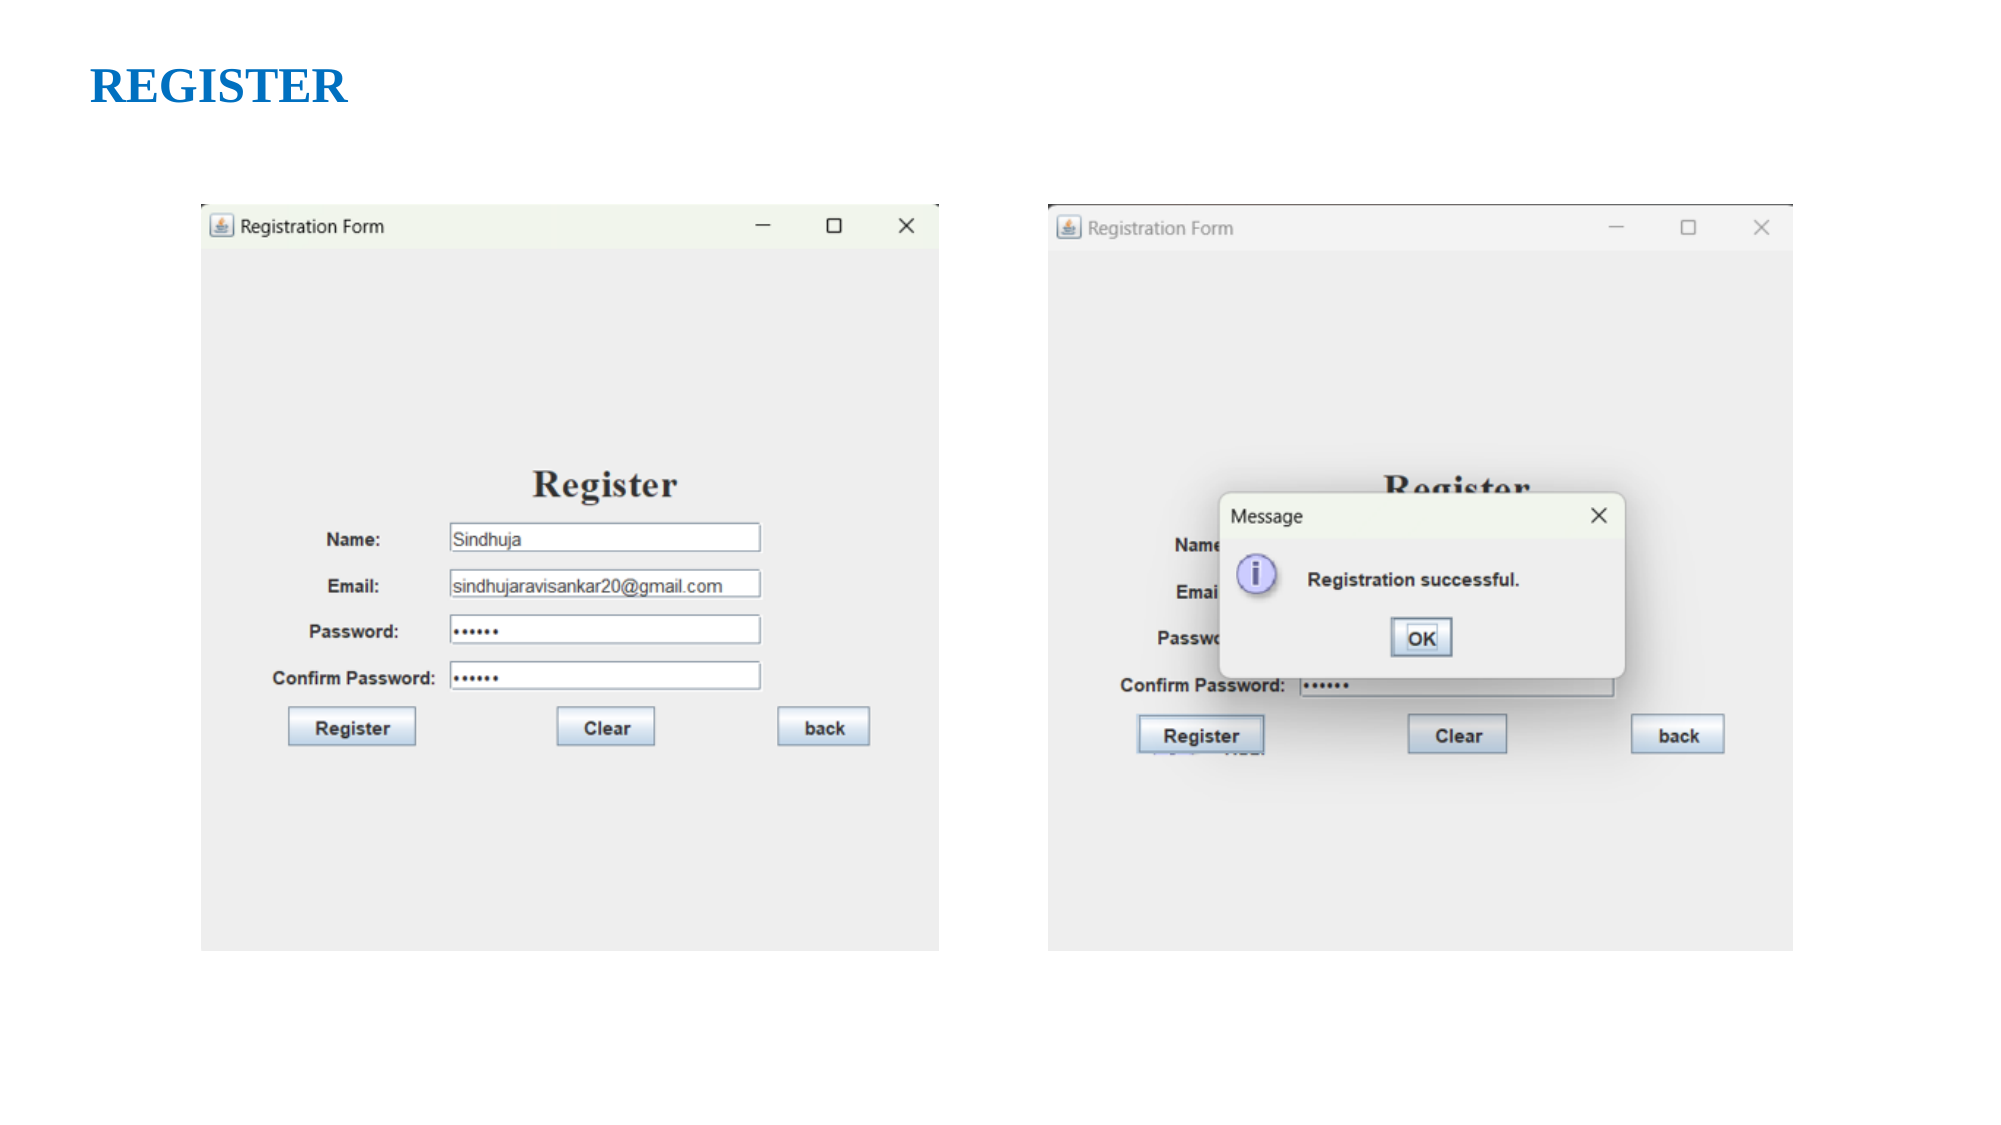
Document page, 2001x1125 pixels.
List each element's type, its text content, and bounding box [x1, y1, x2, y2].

picture [1048, 204, 1793, 951]
text_box REGISTER [50, 44, 616, 480]
picture [201, 204, 939, 951]
